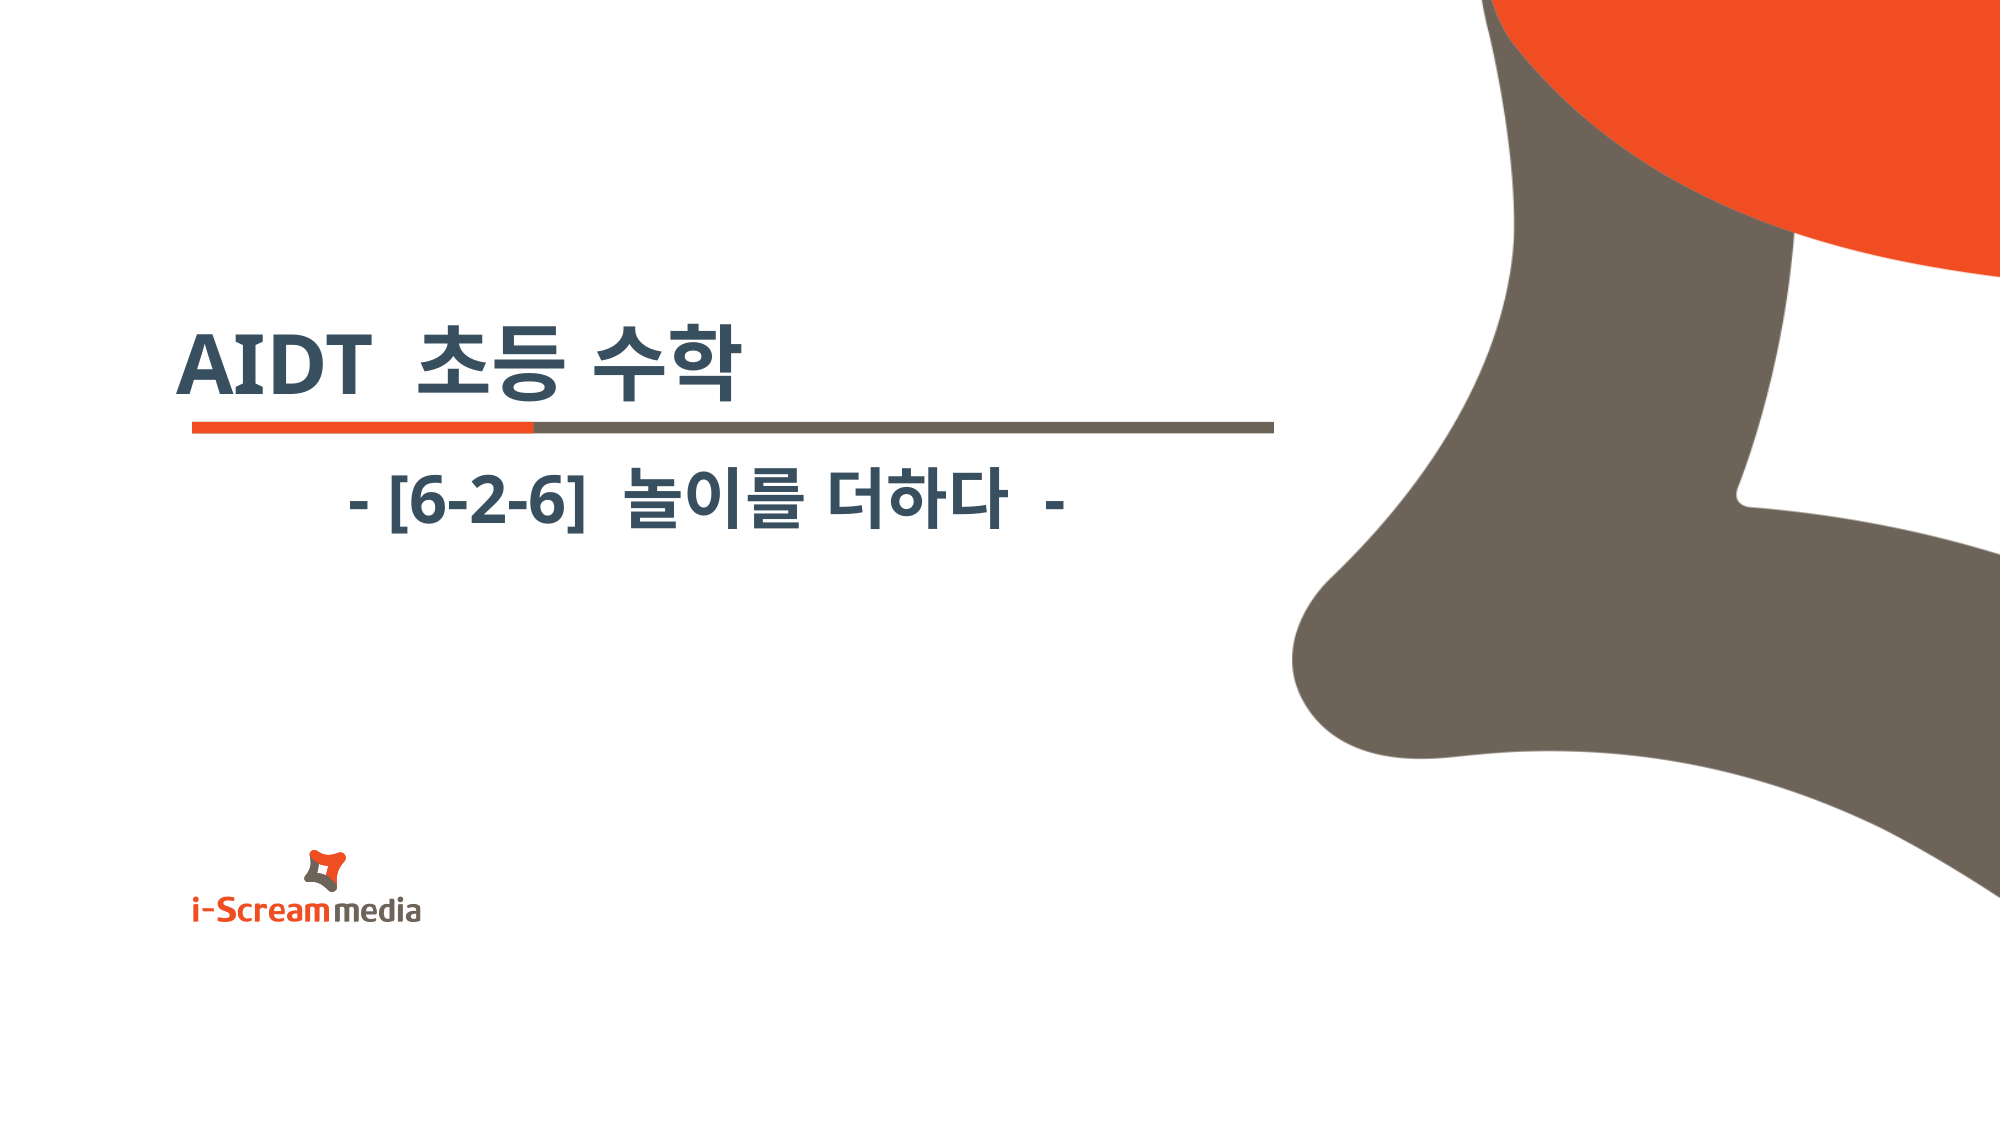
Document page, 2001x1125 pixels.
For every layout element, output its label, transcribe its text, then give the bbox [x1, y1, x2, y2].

text_box AIDT 초등 수학 [161, 303, 760, 419]
picture [0, 0, 2000, 1125]
text_box - [6-2-6] 놀이를 더하다 - [316, 449, 1082, 544]
